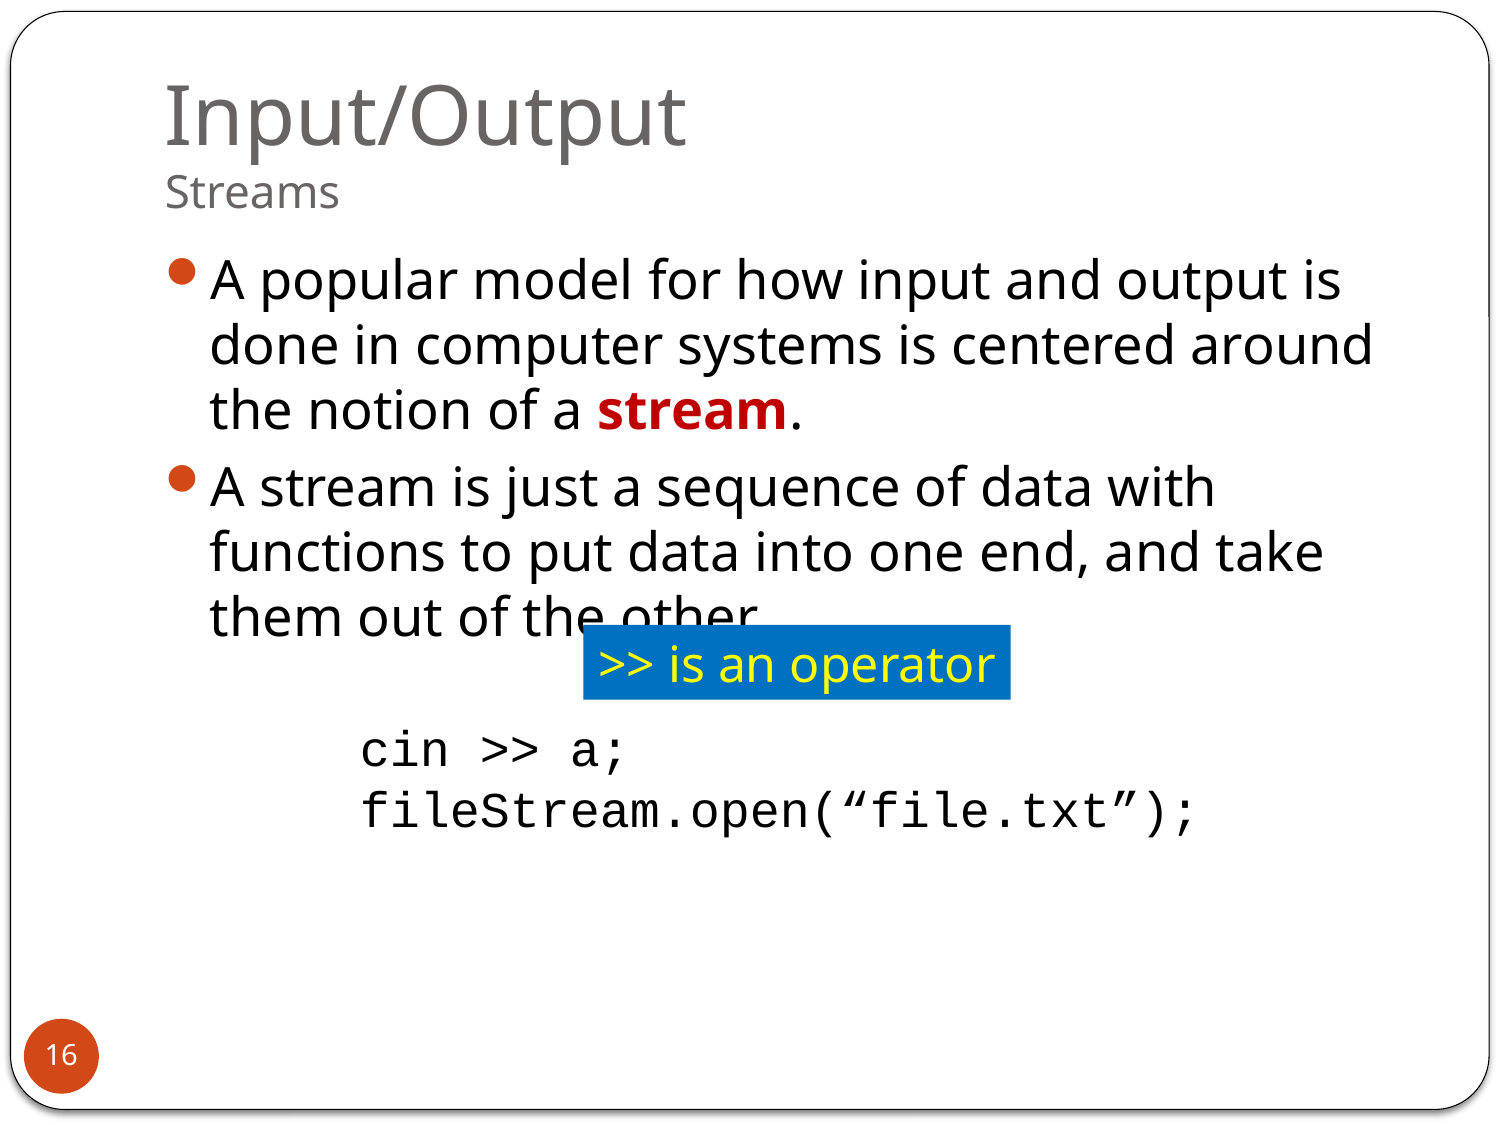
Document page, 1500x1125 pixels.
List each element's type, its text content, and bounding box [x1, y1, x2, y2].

title Input/Output Streams [150, 45, 1425, 233]
slide_number 16 [23, 1018, 99, 1094]
text_box >> is an operator [583, 624, 1011, 700]
list A popular model for how input and output is done in computer systems is centered around the notion of a stream. A stream is just a sequence of data with functions to put data into one end, and take them out of the other. cin >> a; fileStream.open(“file.txt”); [150, 237, 1425, 1038]
